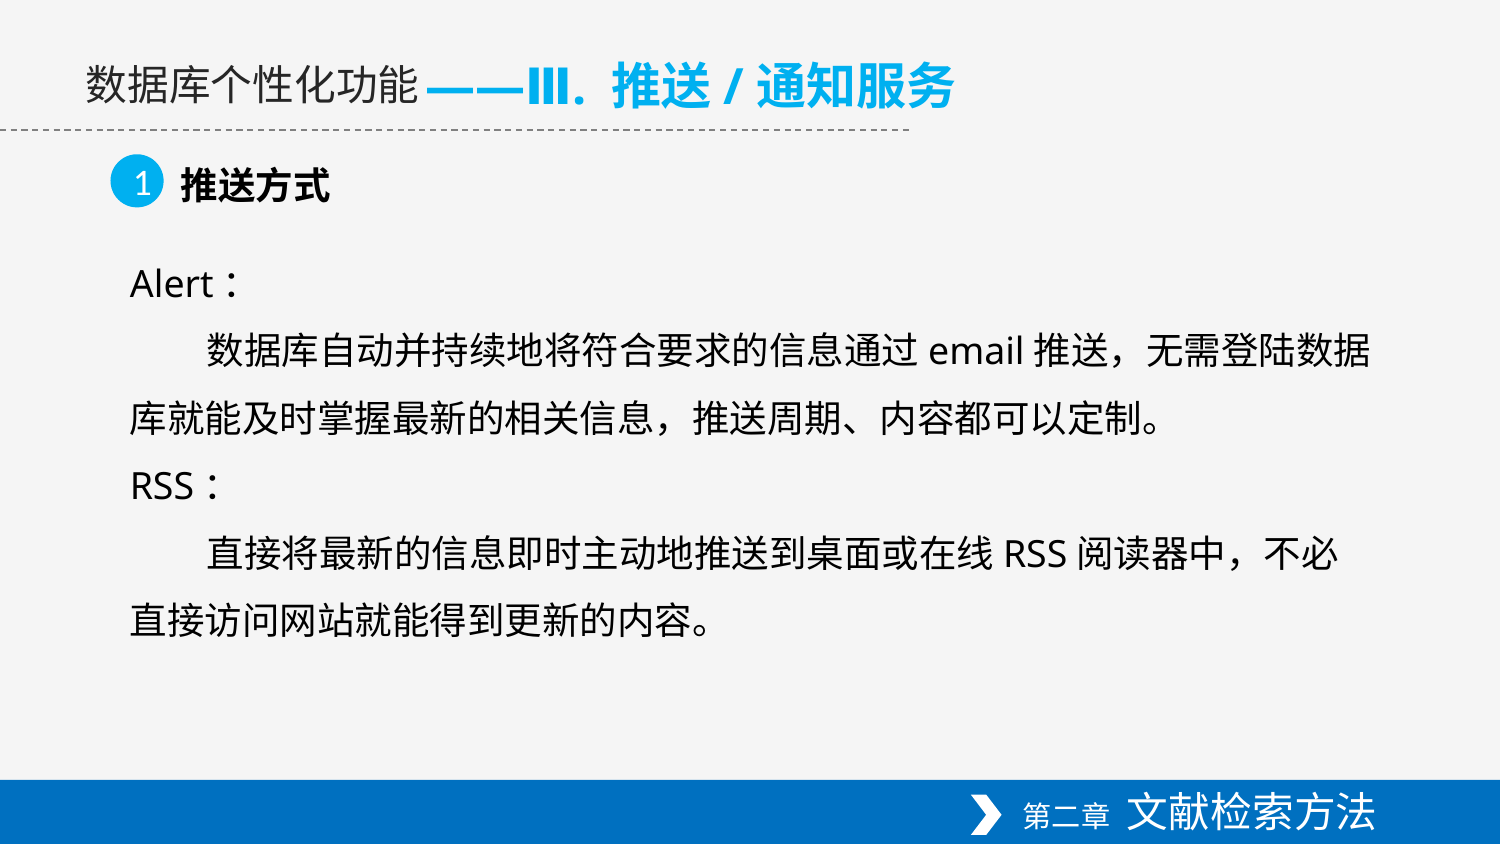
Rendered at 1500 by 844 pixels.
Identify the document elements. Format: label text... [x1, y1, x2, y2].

text_box 推送方式 [165, 154, 346, 215]
text_box 数据库个性化功能 [70, 51, 410, 117]
text_box ——Ⅲ. 推送/通知服务 [410, 47, 1090, 122]
text_box 1 [108, 152, 165, 210]
text_box Alert： 数据库自动并持续地将符合要求的信息通过email推送，无需登陆数据库就能及时掌握最新的相关信息，推送周期、内容都可以定制。 RSS： 直接将最新的信息即时主动地推送到桌面或在线RSS阅读器中，不必直接访问网站就能得到更新的内容。 [115, 229, 1390, 650]
